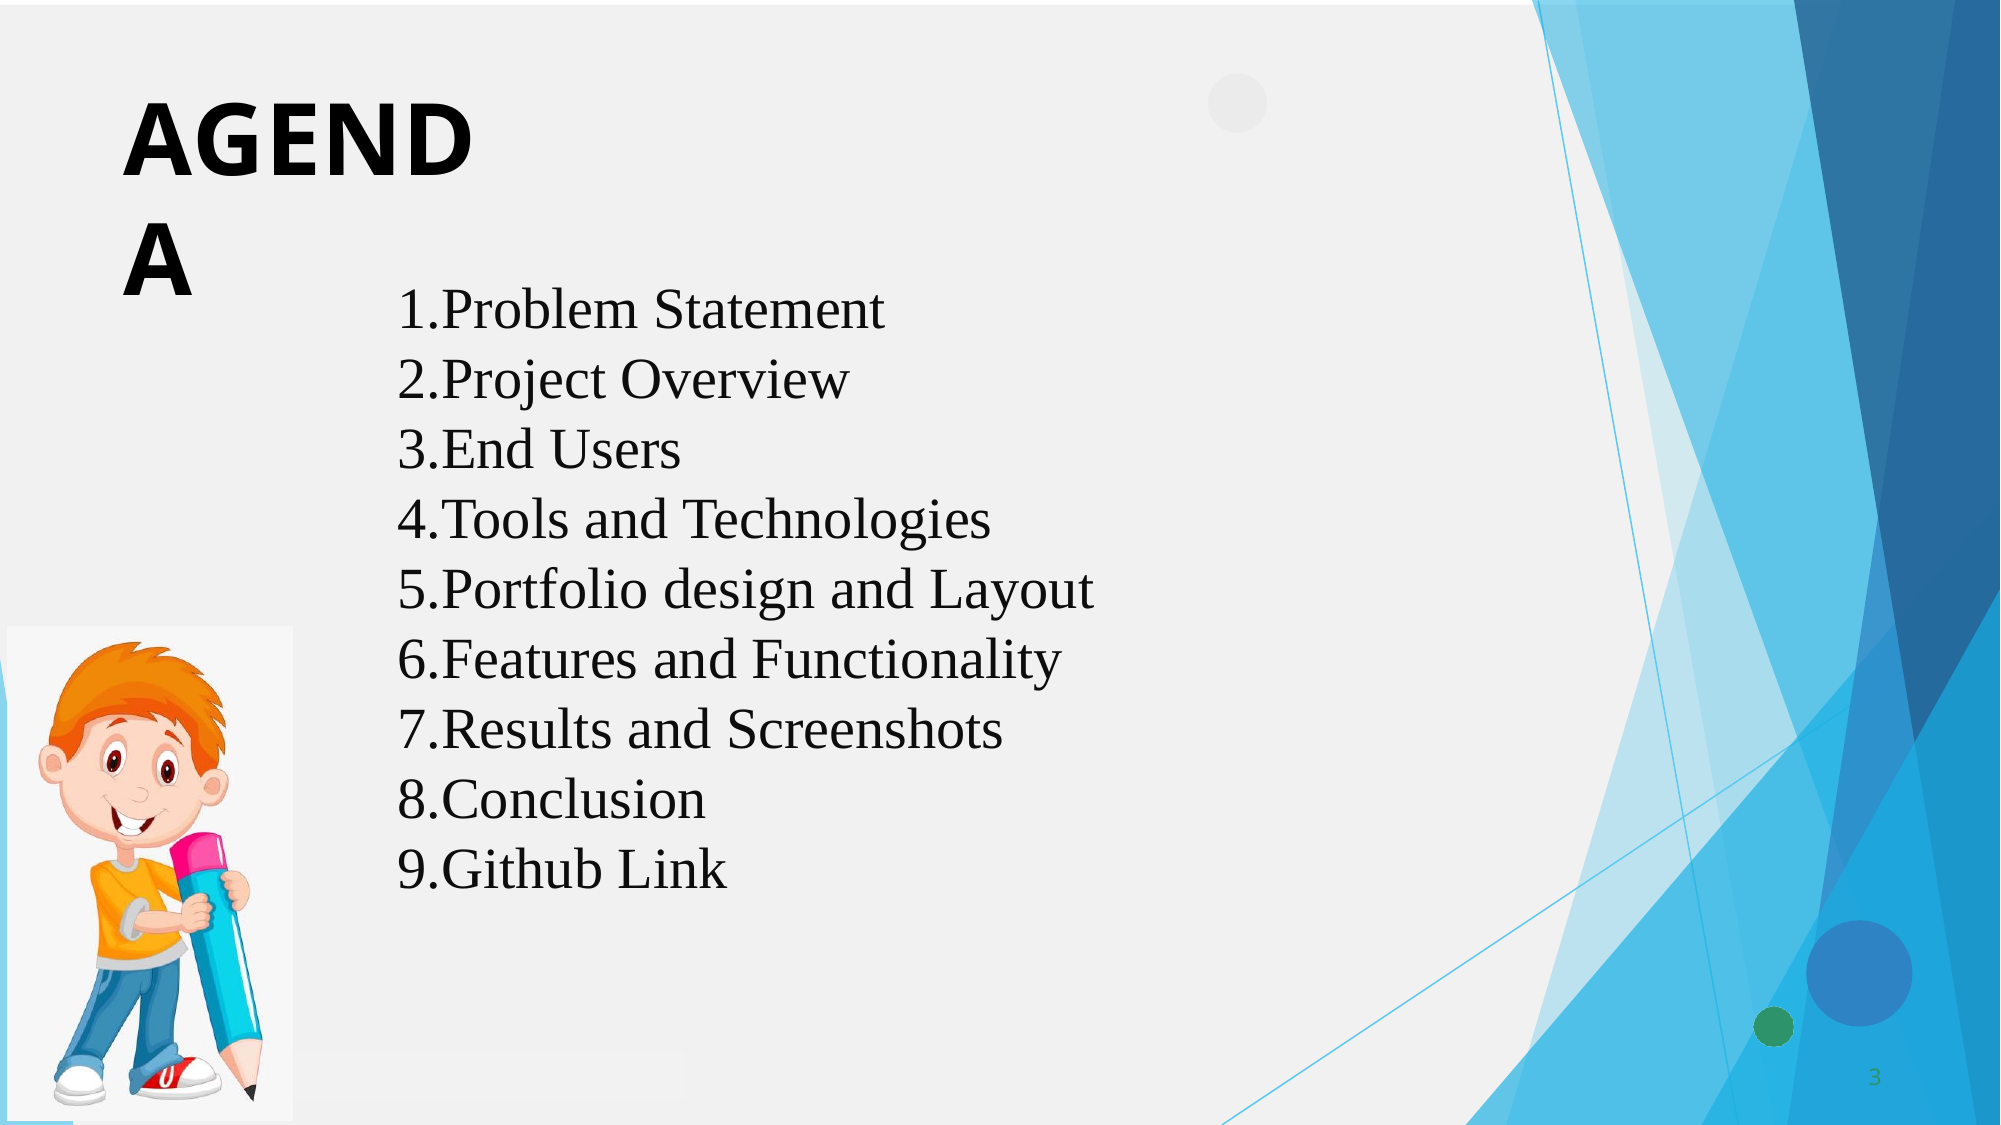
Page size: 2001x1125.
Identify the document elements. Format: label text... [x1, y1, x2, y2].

title AGENDA [121, 73, 508, 316]
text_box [7, 626, 685, 1121]
picture [1752, 1005, 1794, 1048]
text_box [1207, 84, 1215, 123]
text_box Problem Statement Project Overview End Users Tools and Technologies Portfolio design and Layout Features and Functionality Results and Screenshots Conclusion Github Link [382, 192, 1208, 978]
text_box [1220, 0, 2000, 1125]
text_box [0, 4, 1215, 1125]
